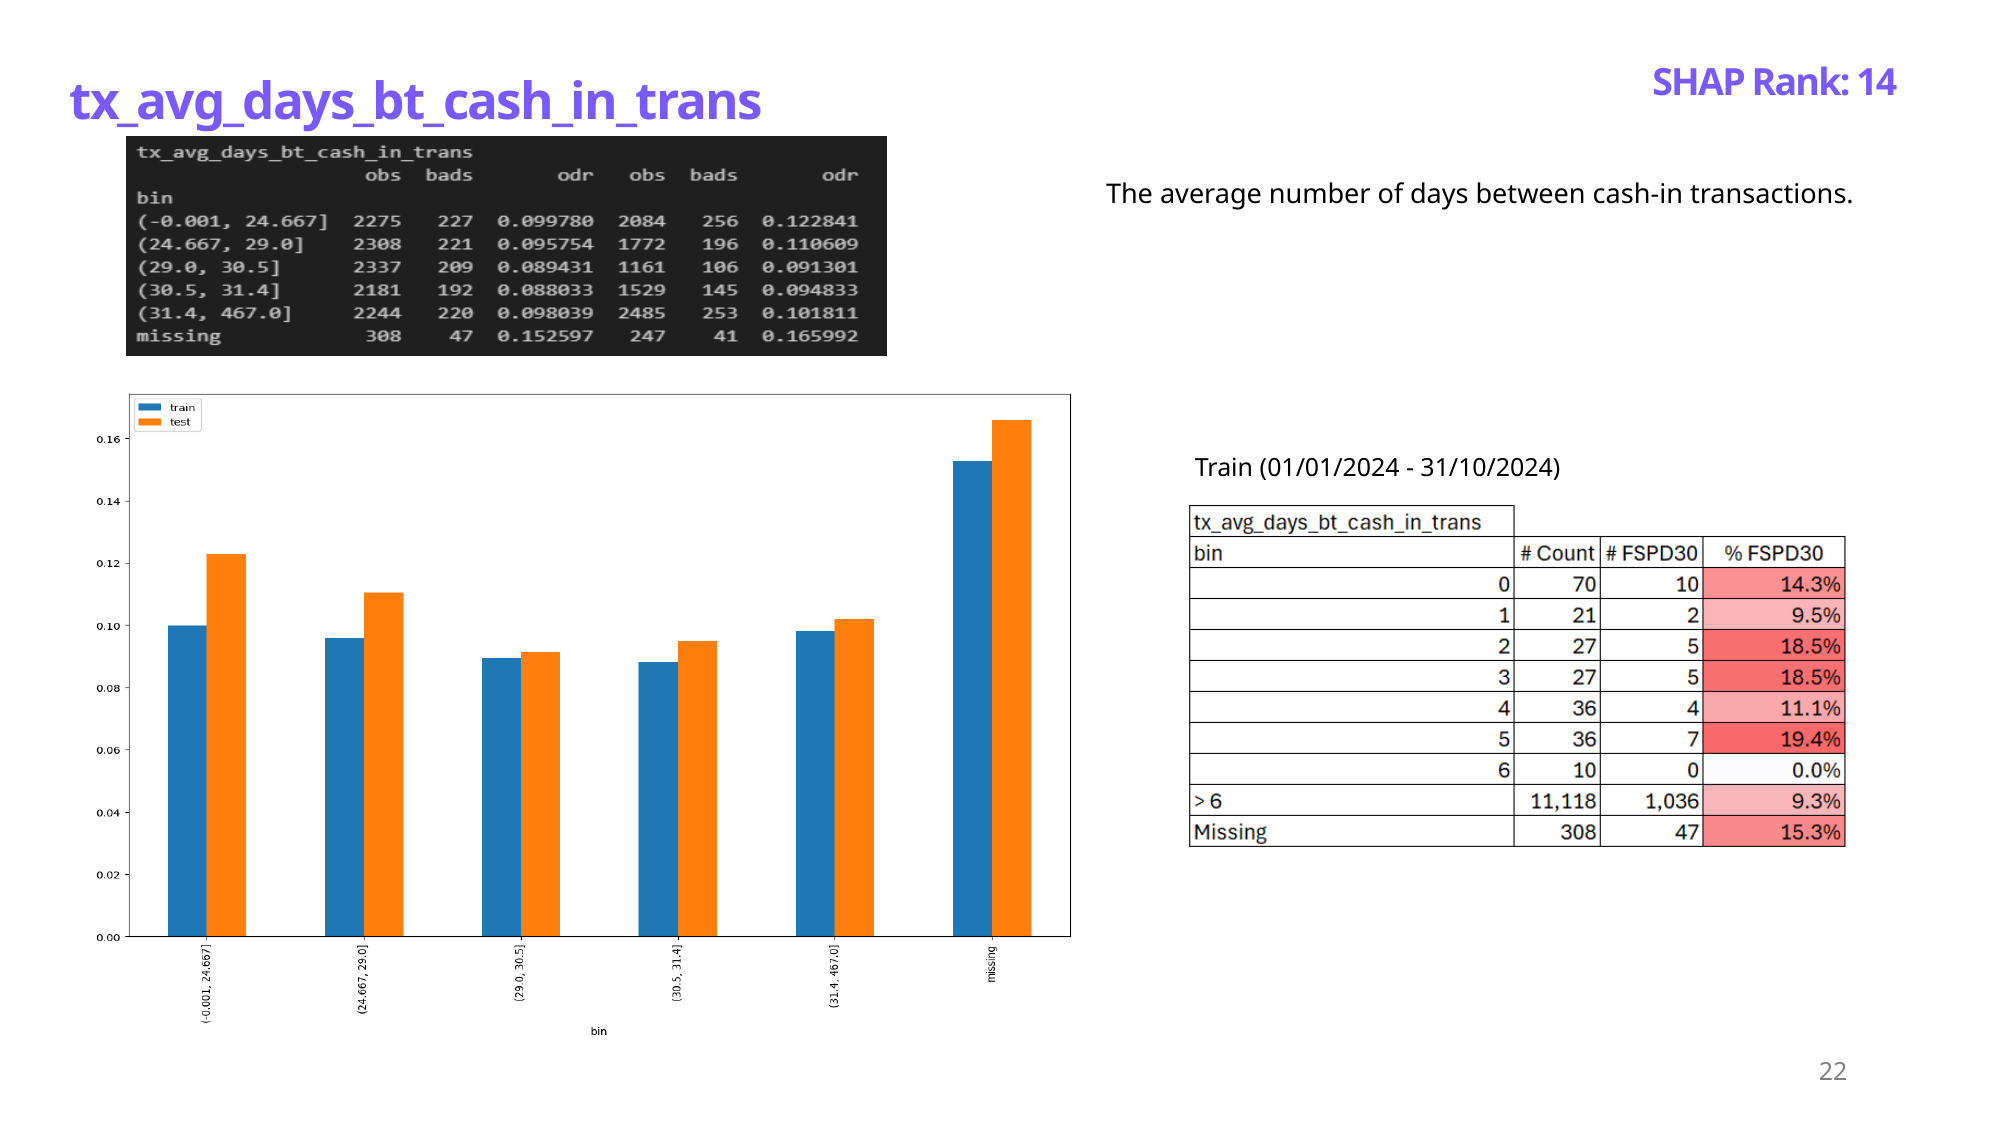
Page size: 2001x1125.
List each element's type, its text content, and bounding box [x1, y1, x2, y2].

text_box Train (01/01/2024 - 31/10/2024) [1180, 444, 1706, 489]
picture [126, 136, 887, 357]
picture [1174, 489, 1863, 863]
title tx_avg_days_bt_cash_in_trans [54, 29, 1941, 137]
slide_number 22 [1412, 1042, 1863, 1103]
text_box SHAP Rank: 14 [1637, 1, 1945, 111]
picture [87, 387, 1078, 1043]
text_box The average number of days between cash-in transactions. [1091, 168, 1888, 216]
